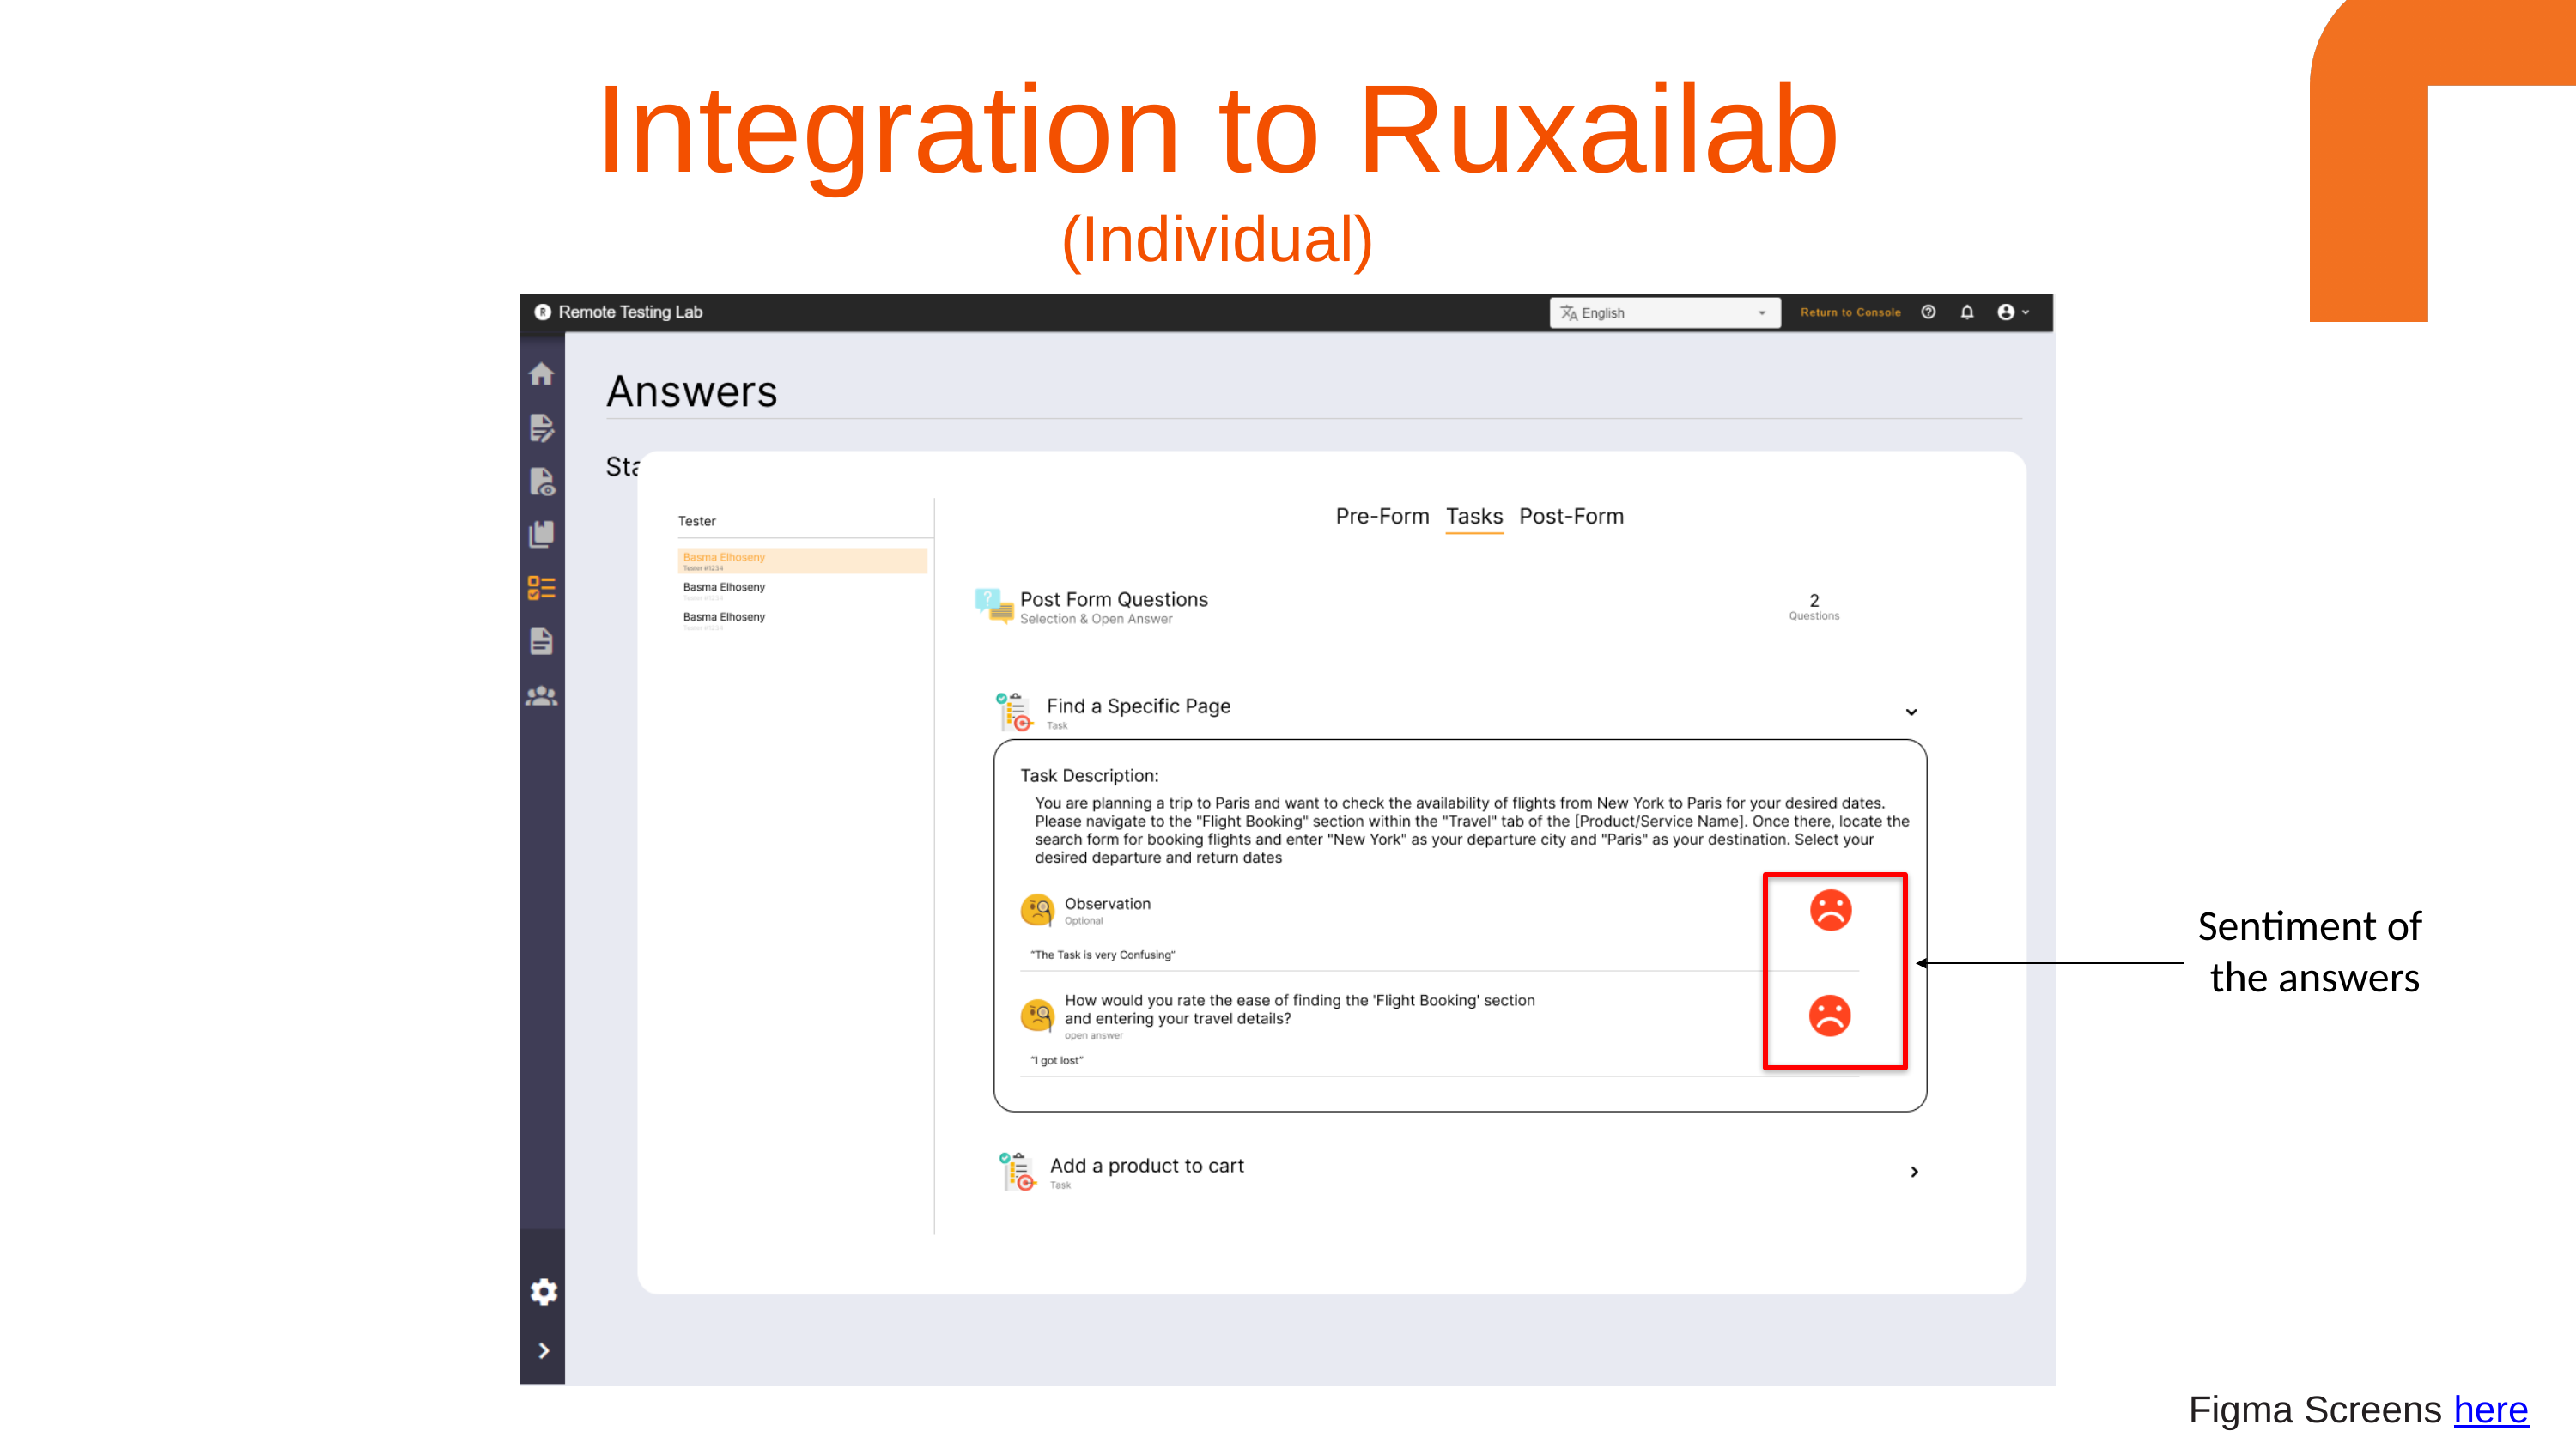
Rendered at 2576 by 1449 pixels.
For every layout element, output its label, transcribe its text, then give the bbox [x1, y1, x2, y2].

picture [519, 294, 2056, 1387]
text_box Sentiment of the answers [2194, 897, 2437, 1001]
text_box Integration to Ruxailab (Individual) [264, 47, 2172, 275]
text_box [2310, 0, 2576, 322]
text_box Figma Screens here [1868, 1367, 2576, 1431]
